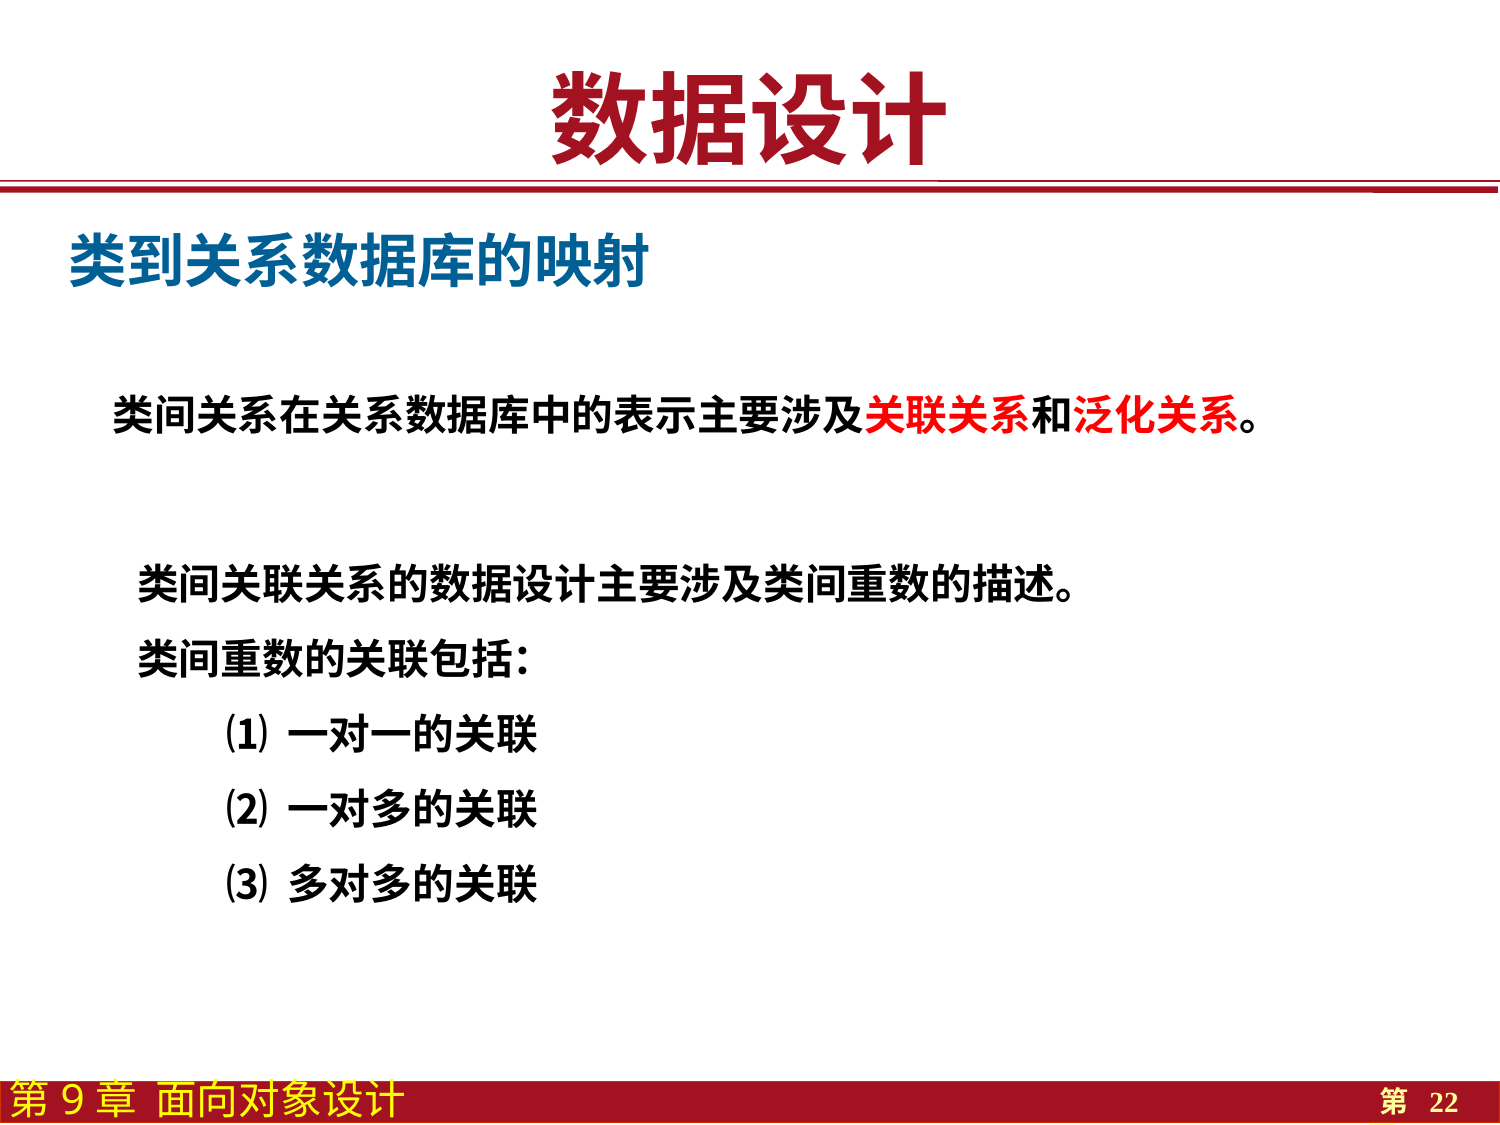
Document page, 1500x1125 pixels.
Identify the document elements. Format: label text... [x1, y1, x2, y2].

text_box 类到关系数据库的映射 [53, 224, 728, 303]
text_box 数据设计 [254, 49, 1245, 185]
text_box 类间关系在关系数据库中的表示主要涉及关联关系和泛化关系。 [97, 381, 1358, 446]
text_box 类间关联关系的数据设计主要涉及类间重数的描述。 类间重数的关联包括： ⑴ 一对一的关联 ⑵ 一对多的关联 ⑶ 多对多的关联 [122, 525, 1118, 916]
